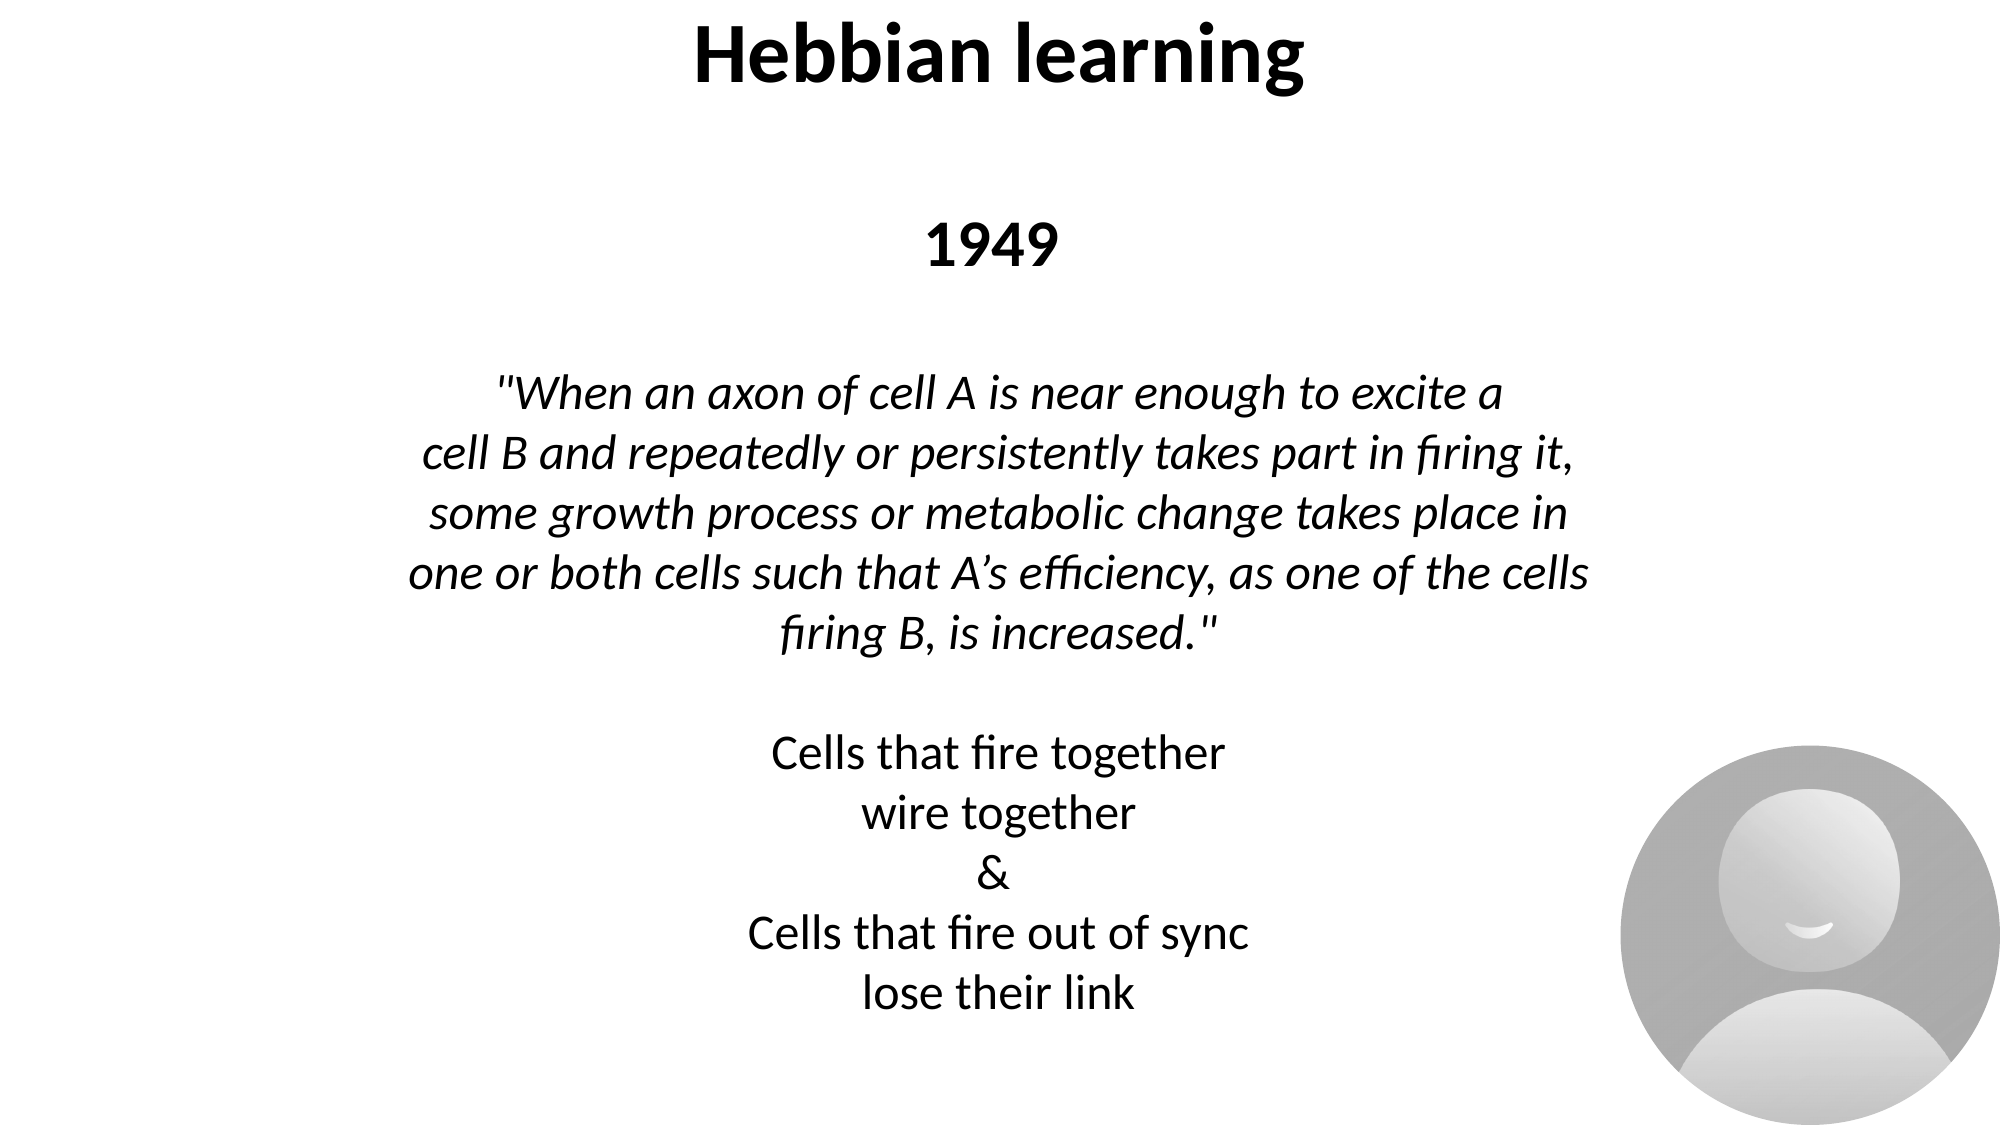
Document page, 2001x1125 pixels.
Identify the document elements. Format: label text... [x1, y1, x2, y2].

title Hebbian learning [0, 0, 2000, 109]
picture [1620, 745, 2000, 1125]
list 1949 "When an axon of cell A is near enough to excite a cell B and repeatedly or persistently takes part in firing it, some growth process or metabolic change takes place in one or both cells such that A’s efficiency, as one of the cells firing B, is increased." Cells that fire together wire together & Cells that fire out of sync lose their link [376, 192, 1622, 880]
